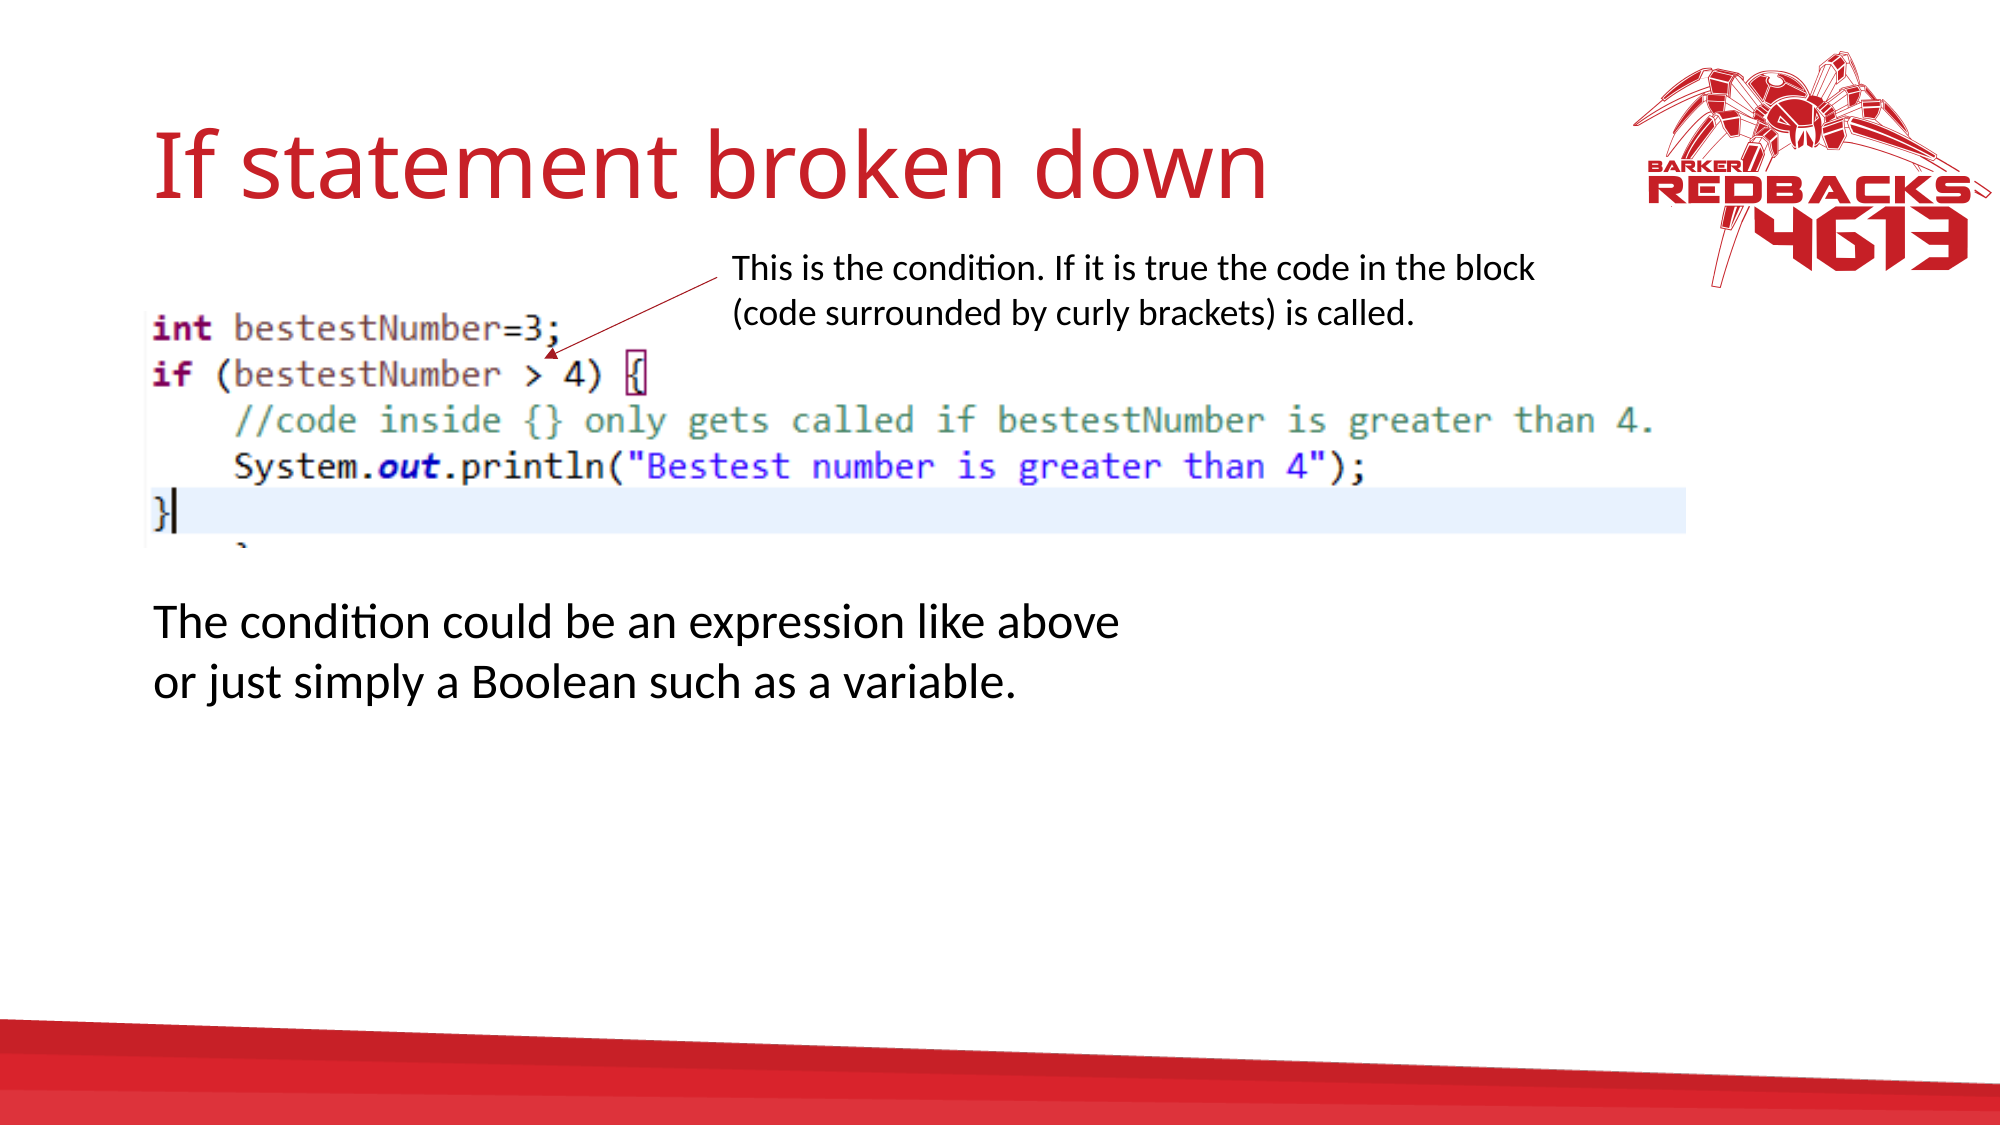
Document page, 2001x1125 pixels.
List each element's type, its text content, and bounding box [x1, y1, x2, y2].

title If statement broken down [138, 59, 1620, 278]
picture [1633, 51, 1992, 288]
picture [138, 311, 1686, 548]
text_box The condition could be an expression like above or just simply a Boolean such as a variable. [138, 580, 1190, 716]
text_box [544, 277, 718, 359]
picture [0, 1019, 2000, 1125]
text_box This is the condition. If it is true the code in the block (code surrounded by curly brackets) is called. [717, 235, 1569, 311]
